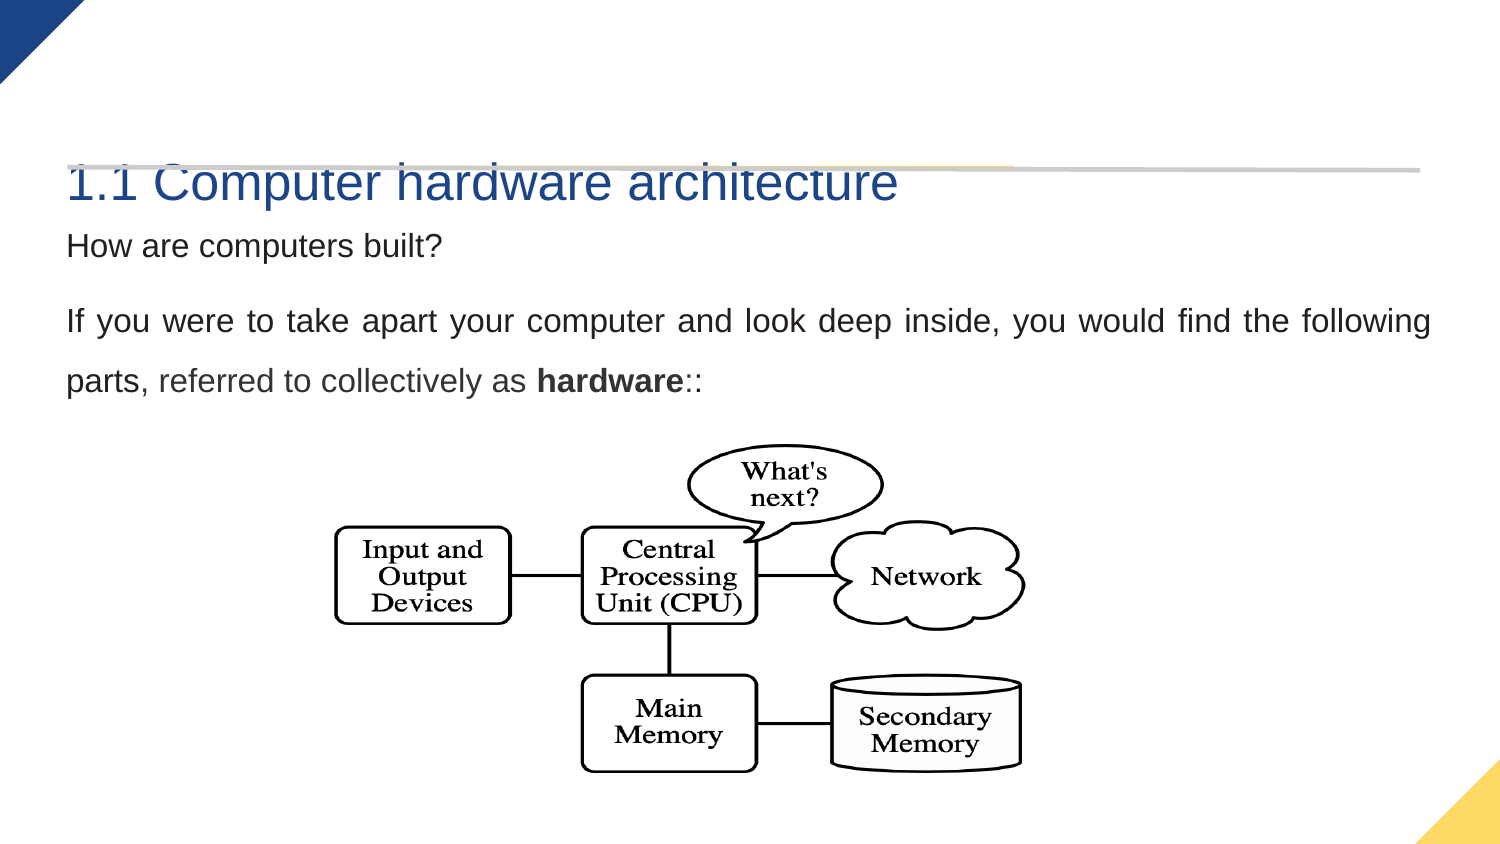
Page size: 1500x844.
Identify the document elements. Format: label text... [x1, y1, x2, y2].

picture [310, 435, 1116, 790]
text_box [0, 0, 84, 84]
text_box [67, 166, 1421, 171]
text_box [1416, 760, 1500, 844]
list How are computers built? If you were to take apart your computer and look deep inside, you would find the following parts, referred to collectively as hardware:: [51, 189, 1449, 750]
title 1.1 Computer hardware architecture [51, 72, 1449, 167]
